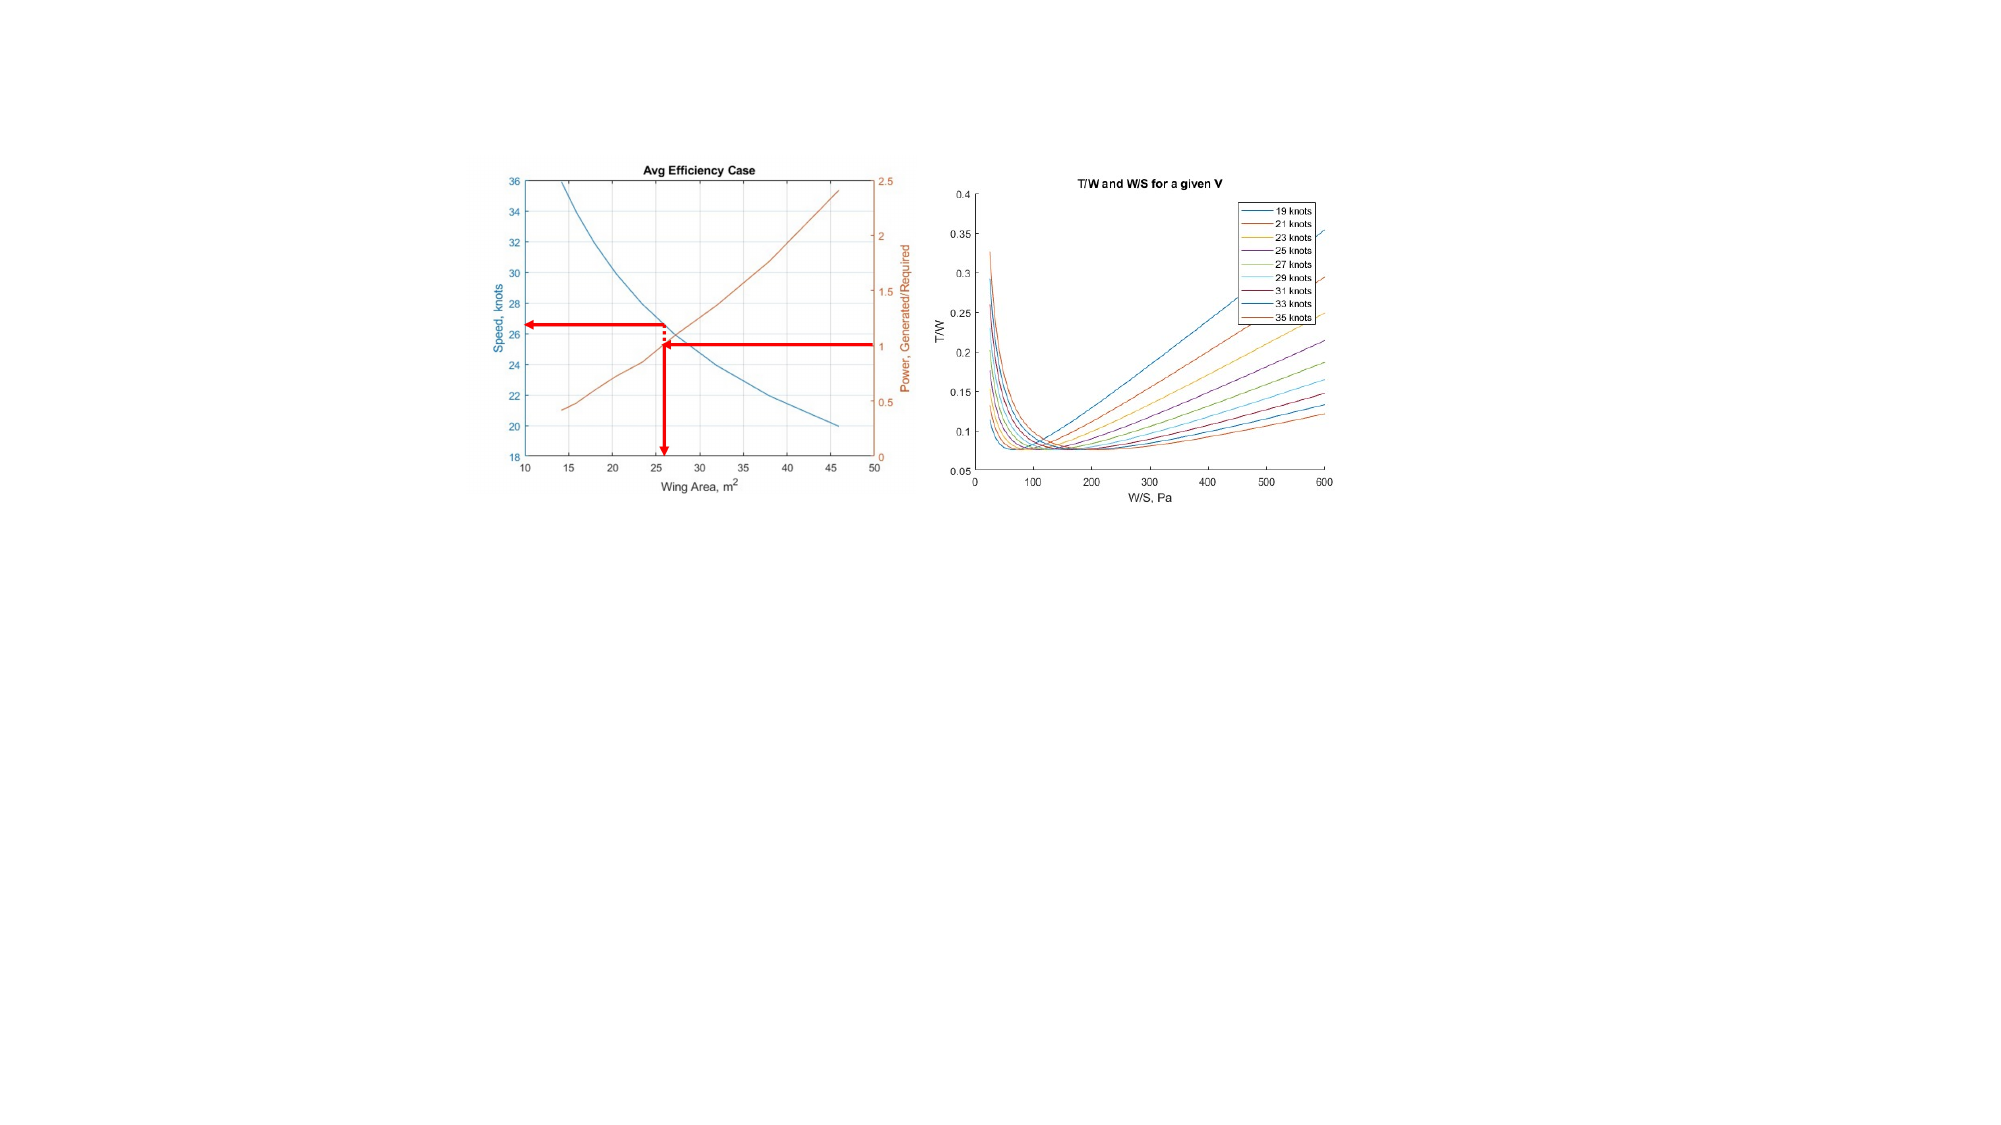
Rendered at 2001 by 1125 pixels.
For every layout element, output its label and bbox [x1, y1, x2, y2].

picture [466, 155, 1367, 507]
